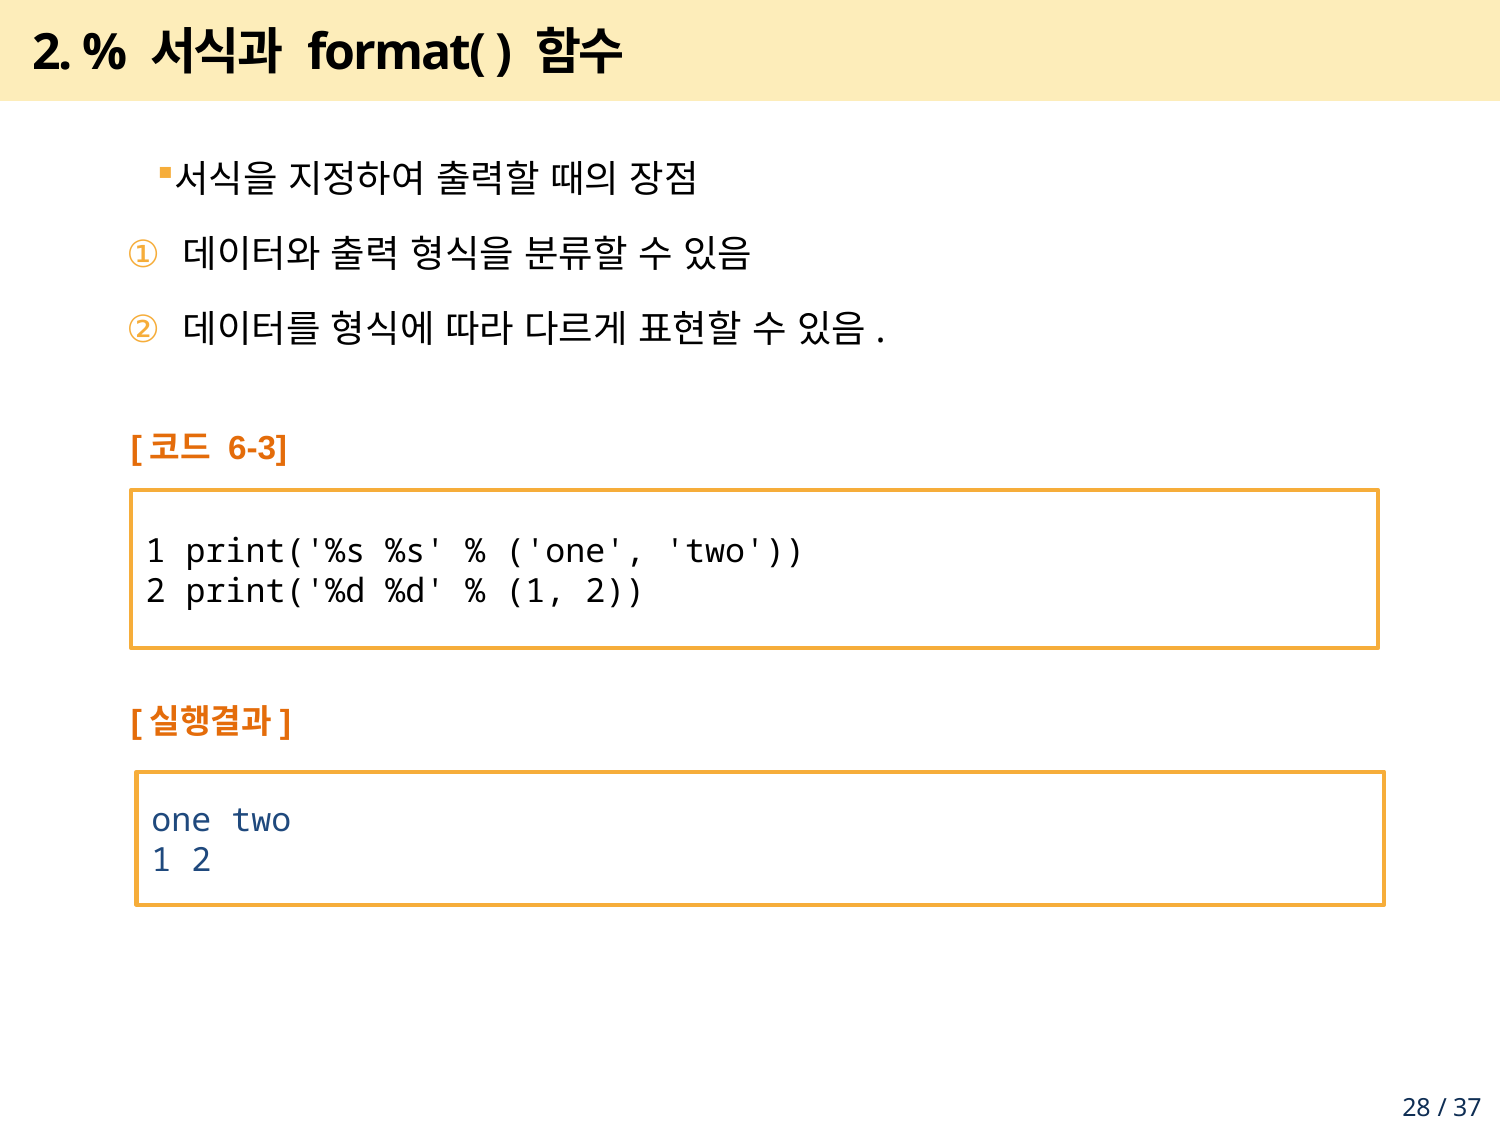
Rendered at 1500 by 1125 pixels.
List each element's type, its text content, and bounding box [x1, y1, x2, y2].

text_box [115, 408, 1385, 906]
list 서식을 지정하여 출력할 때의 장점 데이터와 출력 형식을 분류할 수 있음 데이터를 형식에 따라 다르게 표현할 수 있음. [53, 125, 1425, 1005]
title 2. % 서식과 format( ) 함수 [17, 10, 1295, 89]
